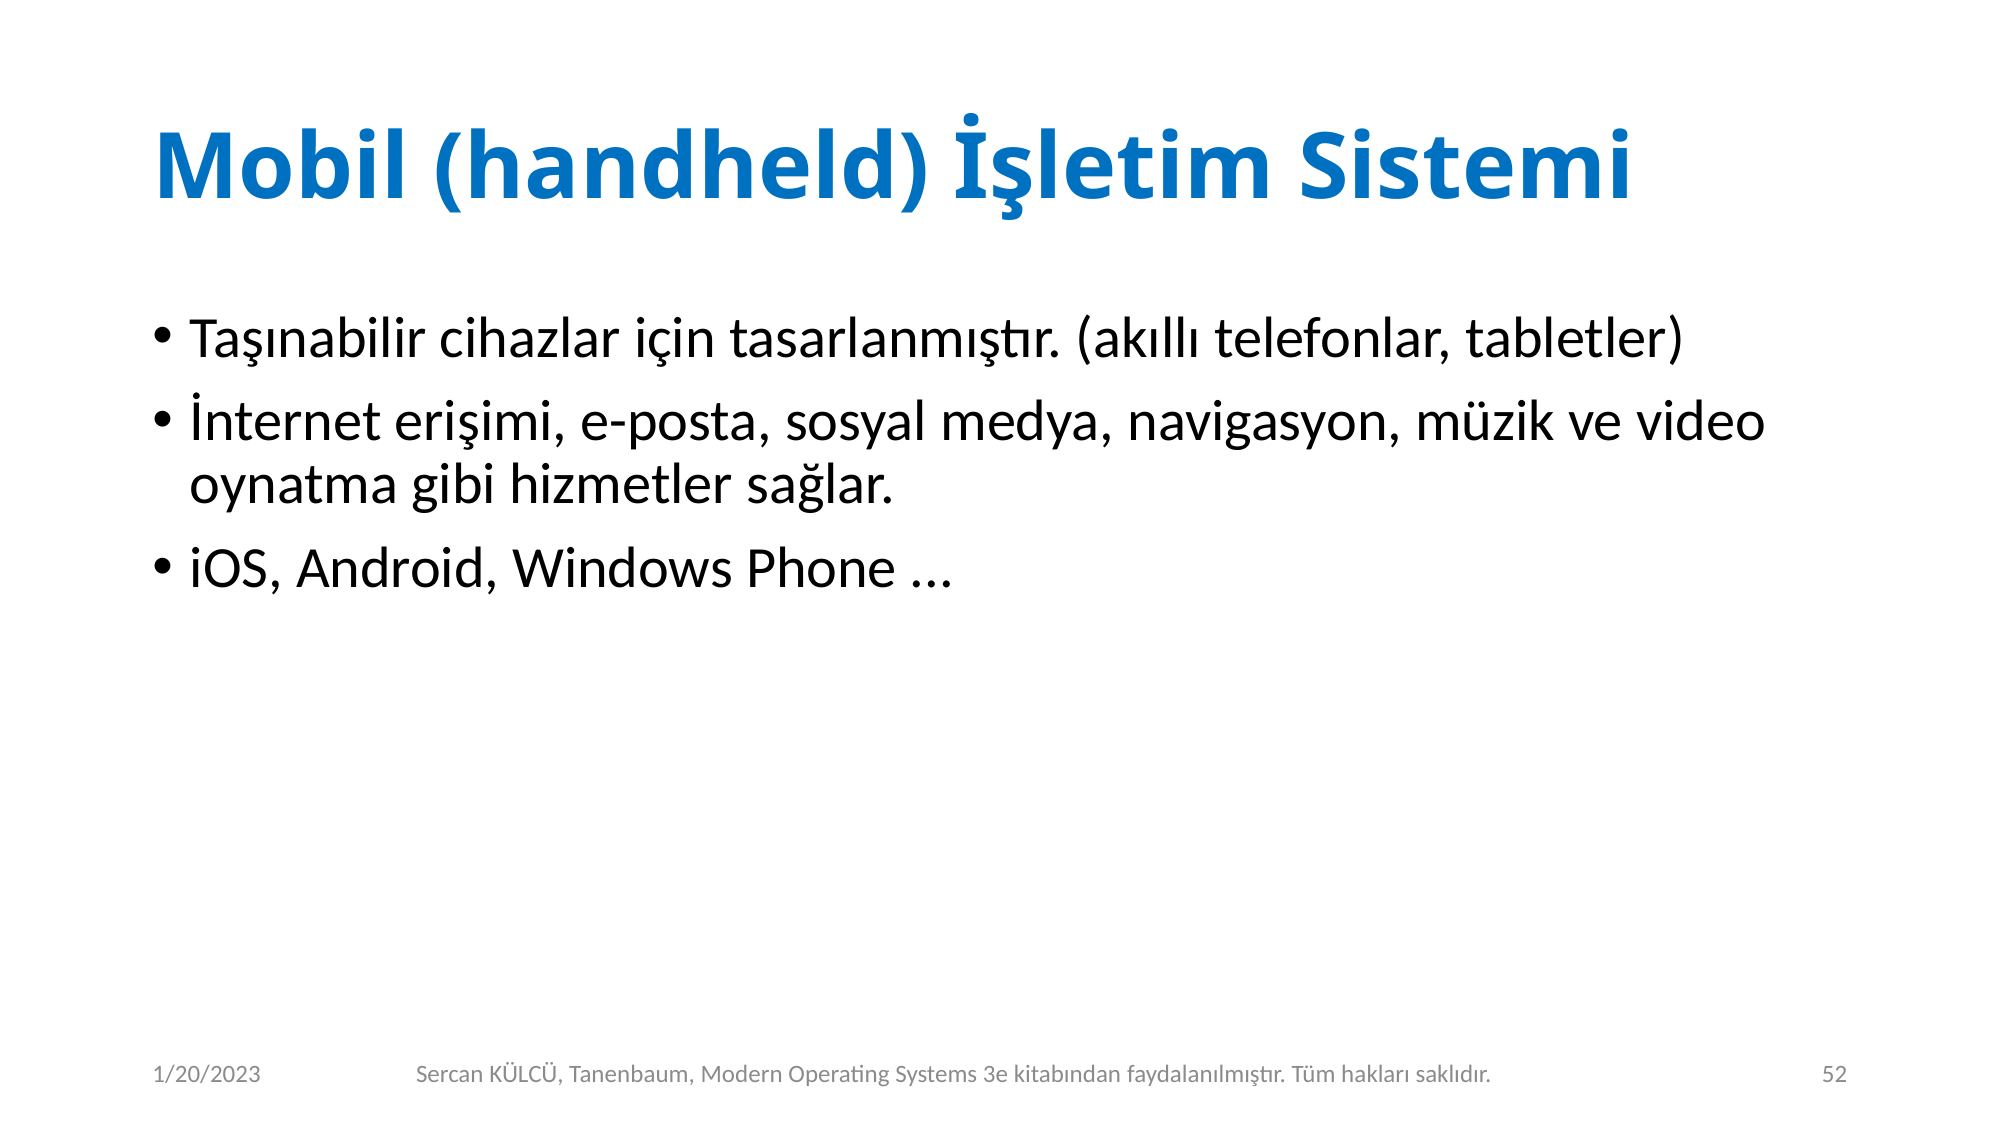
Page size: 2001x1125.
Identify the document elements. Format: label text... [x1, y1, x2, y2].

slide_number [137, 1042, 386, 1103]
title Mobil (handheld) İşletim Sistemi [137, 59, 1863, 278]
list Taşınabilir cihazlar için tasarlanmıştır. (akıllı telefonlar, tabletler) İnternet erişimi, e-posta, sosyal medya, navigasyon, müzik ve video oynatma gibi hizmetler sağlar. iOS, Android, Windows Phone ... [137, 299, 1863, 1042]
slide_number 52 [1412, 1042, 1863, 1103]
footer Sercan KÜLCÜ, Tanenbaum, Modern Operating Systems 3e kitabından faydalanılmıştır. Tüm hakları saklıdır. [386, 1042, 1412, 1103]
